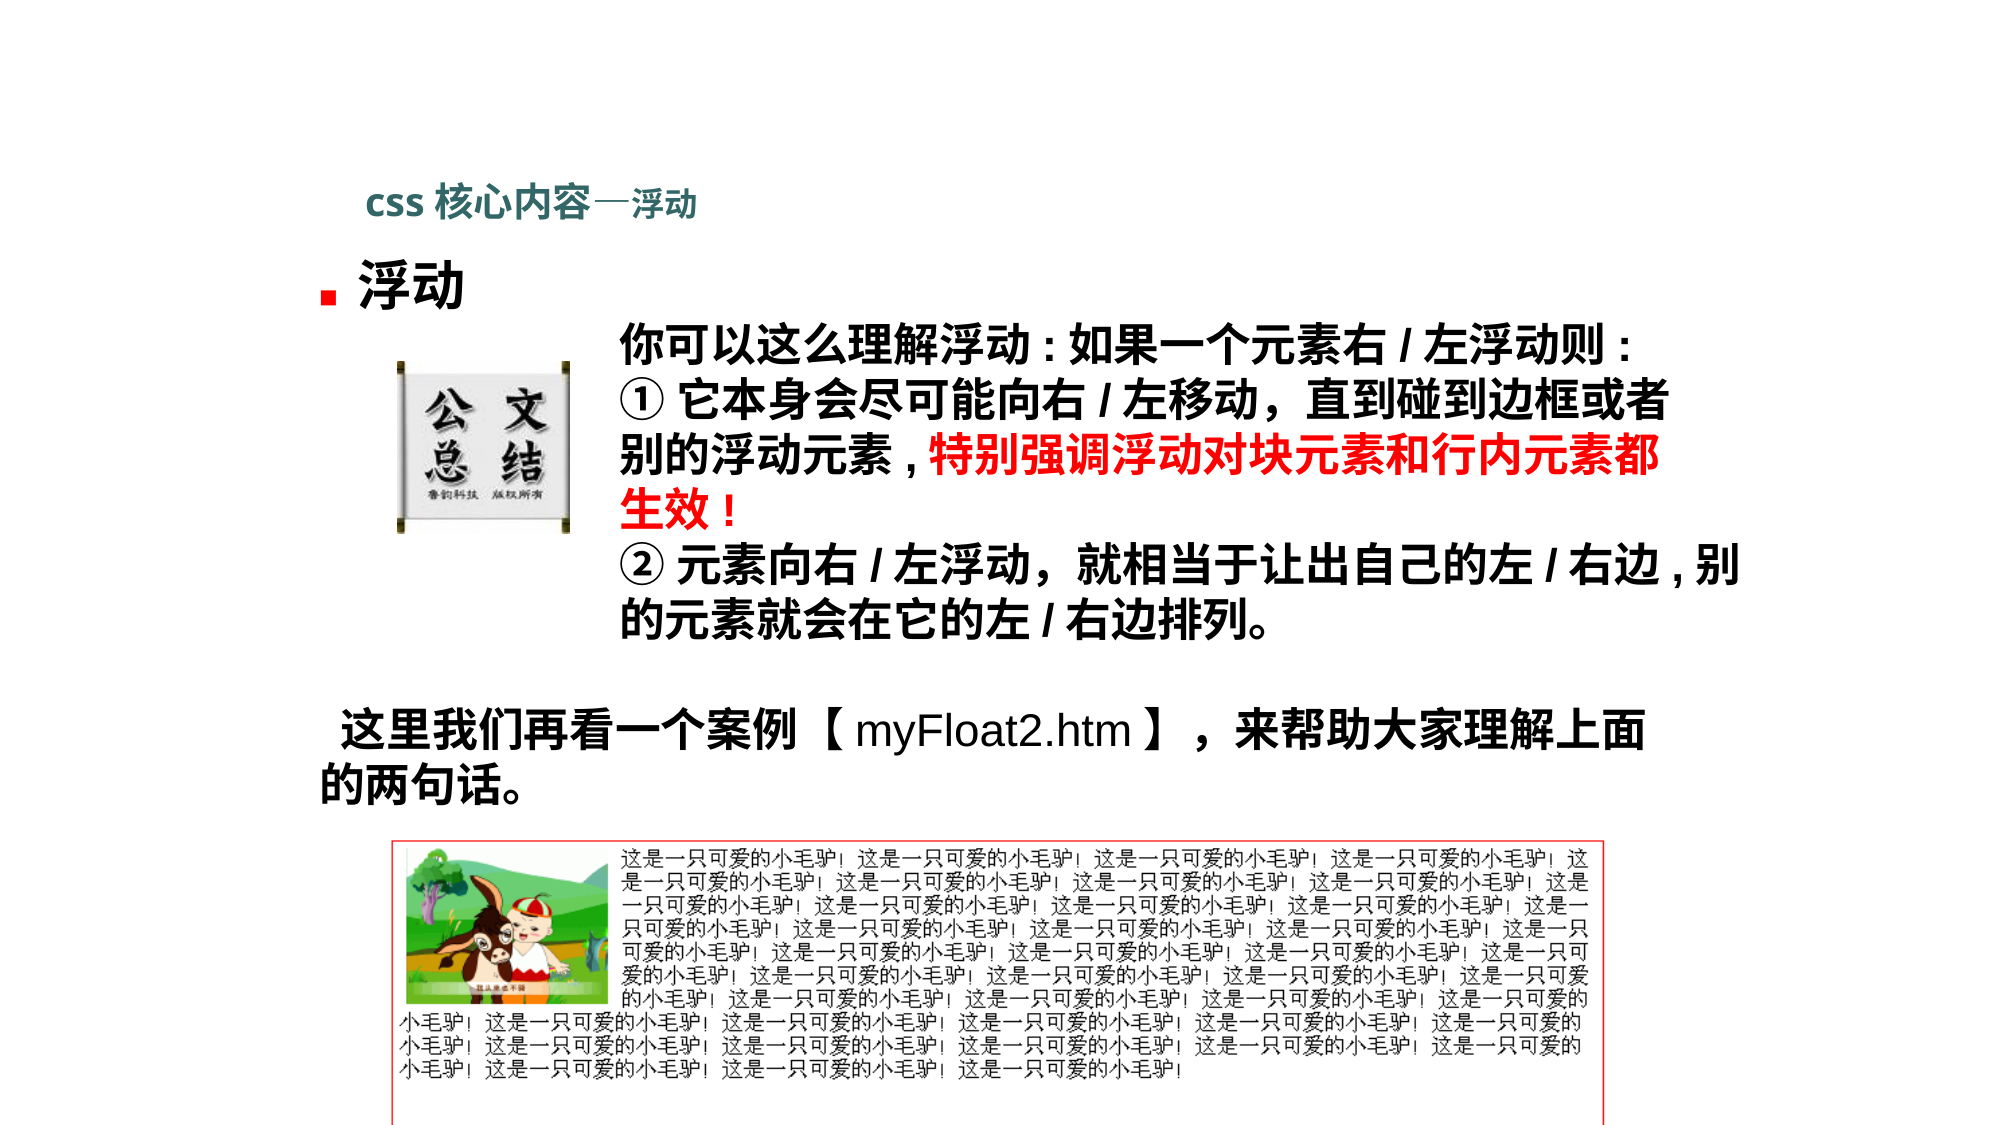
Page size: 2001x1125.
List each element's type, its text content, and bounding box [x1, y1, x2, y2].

text_box css核心内容—浮动 [350, 125, 1686, 232]
picture [385, 834, 1615, 1125]
text_box ■ 浮动 你可以这么理解浮动:如果一个元素右/左浮动则: ①它本身会尽可能向右/左移动，直到碰到边框或者 别的浮动元素,特别强调浮动对块元素和行内元素都 生效! ②元素向右/左浮动，就相当于让出自己的左/右边,别 的元素就会在它的左/右边排列。 这里我们再看一个案例【myFloat2.htm】，来帮助大家理解上面 的两句话。 [304, 243, 1756, 818]
picture [397, 361, 570, 534]
